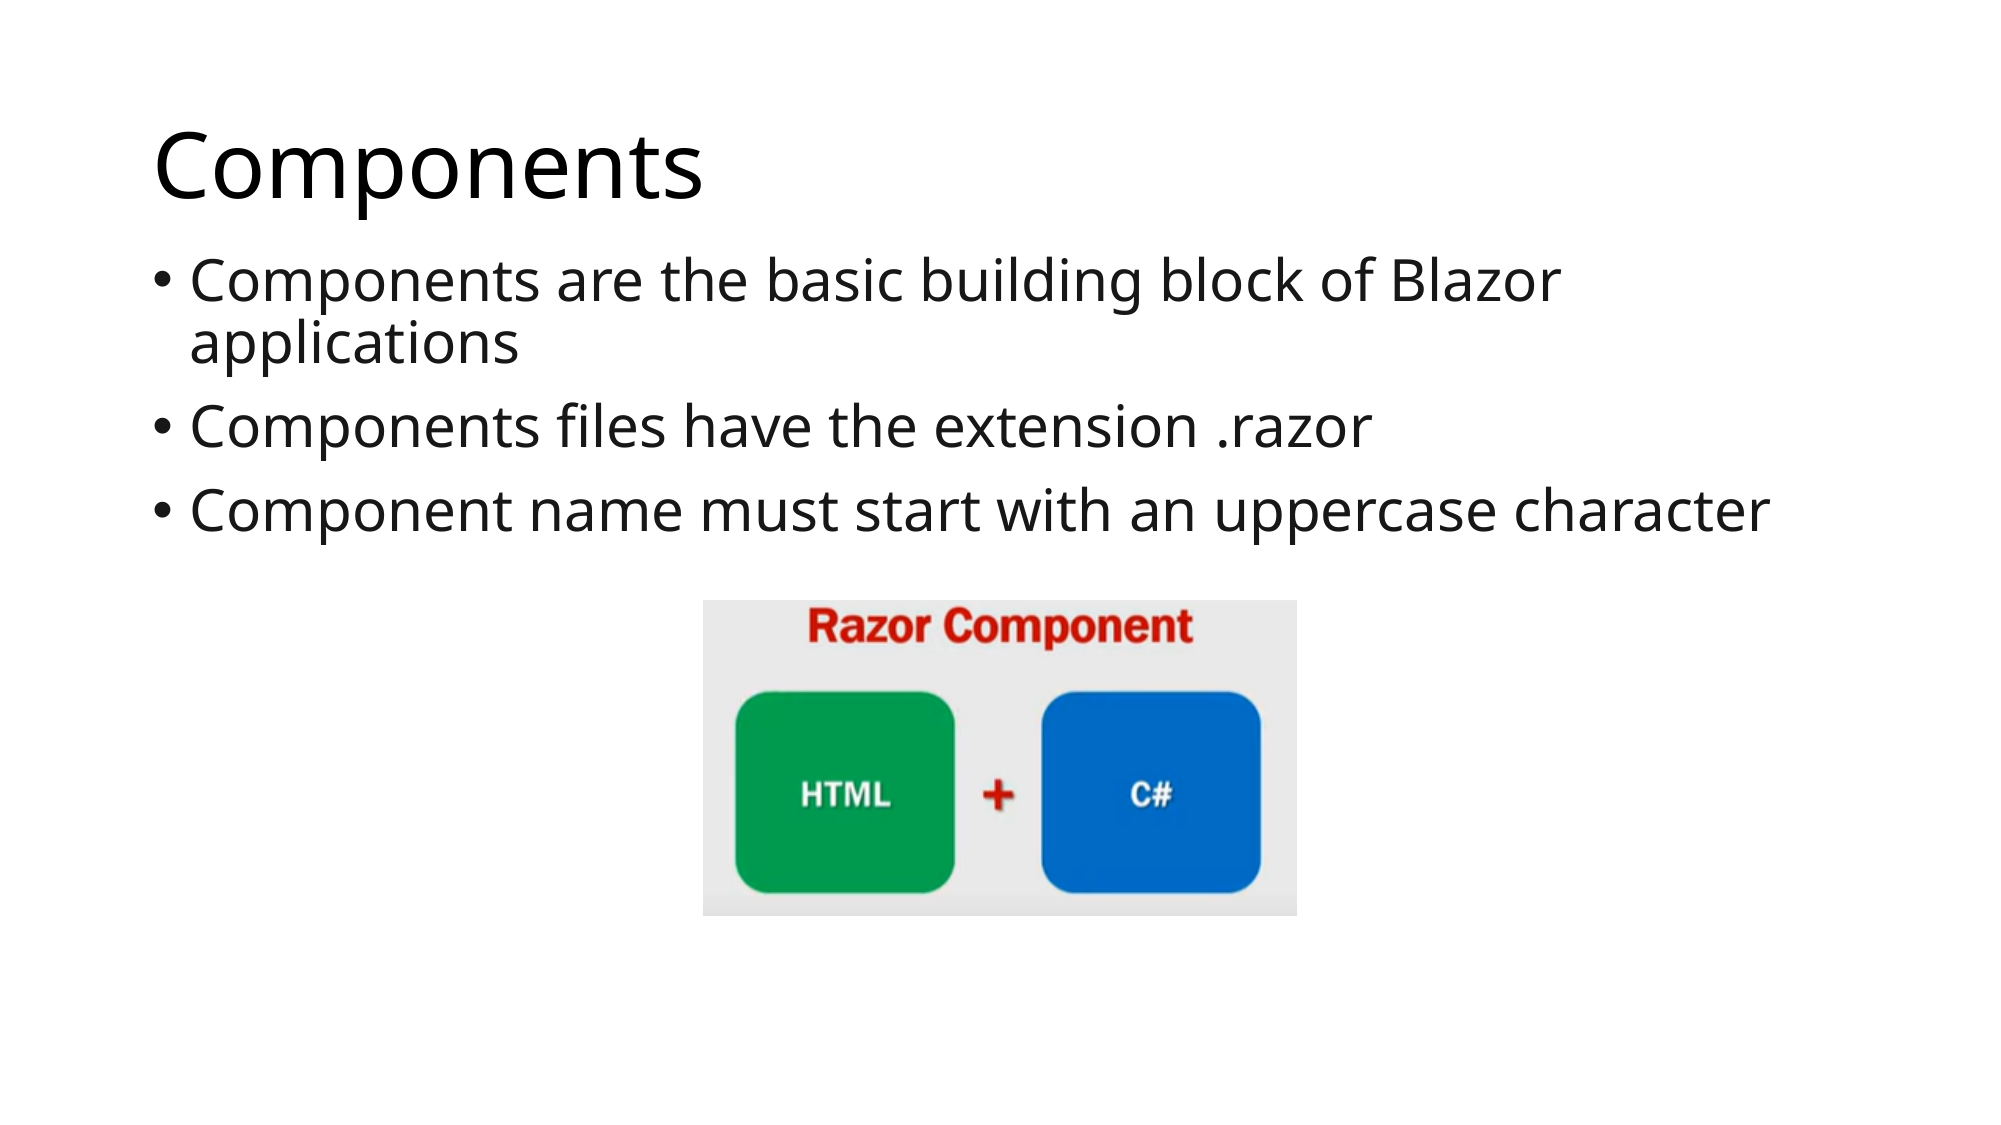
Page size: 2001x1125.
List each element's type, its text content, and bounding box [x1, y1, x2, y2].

list Components are the basic building block of Blazor applications Components files have the extension .razor Component name must start with an uppercase character [137, 243, 1863, 957]
picture [703, 600, 1297, 916]
title Components [137, 59, 1863, 243]
